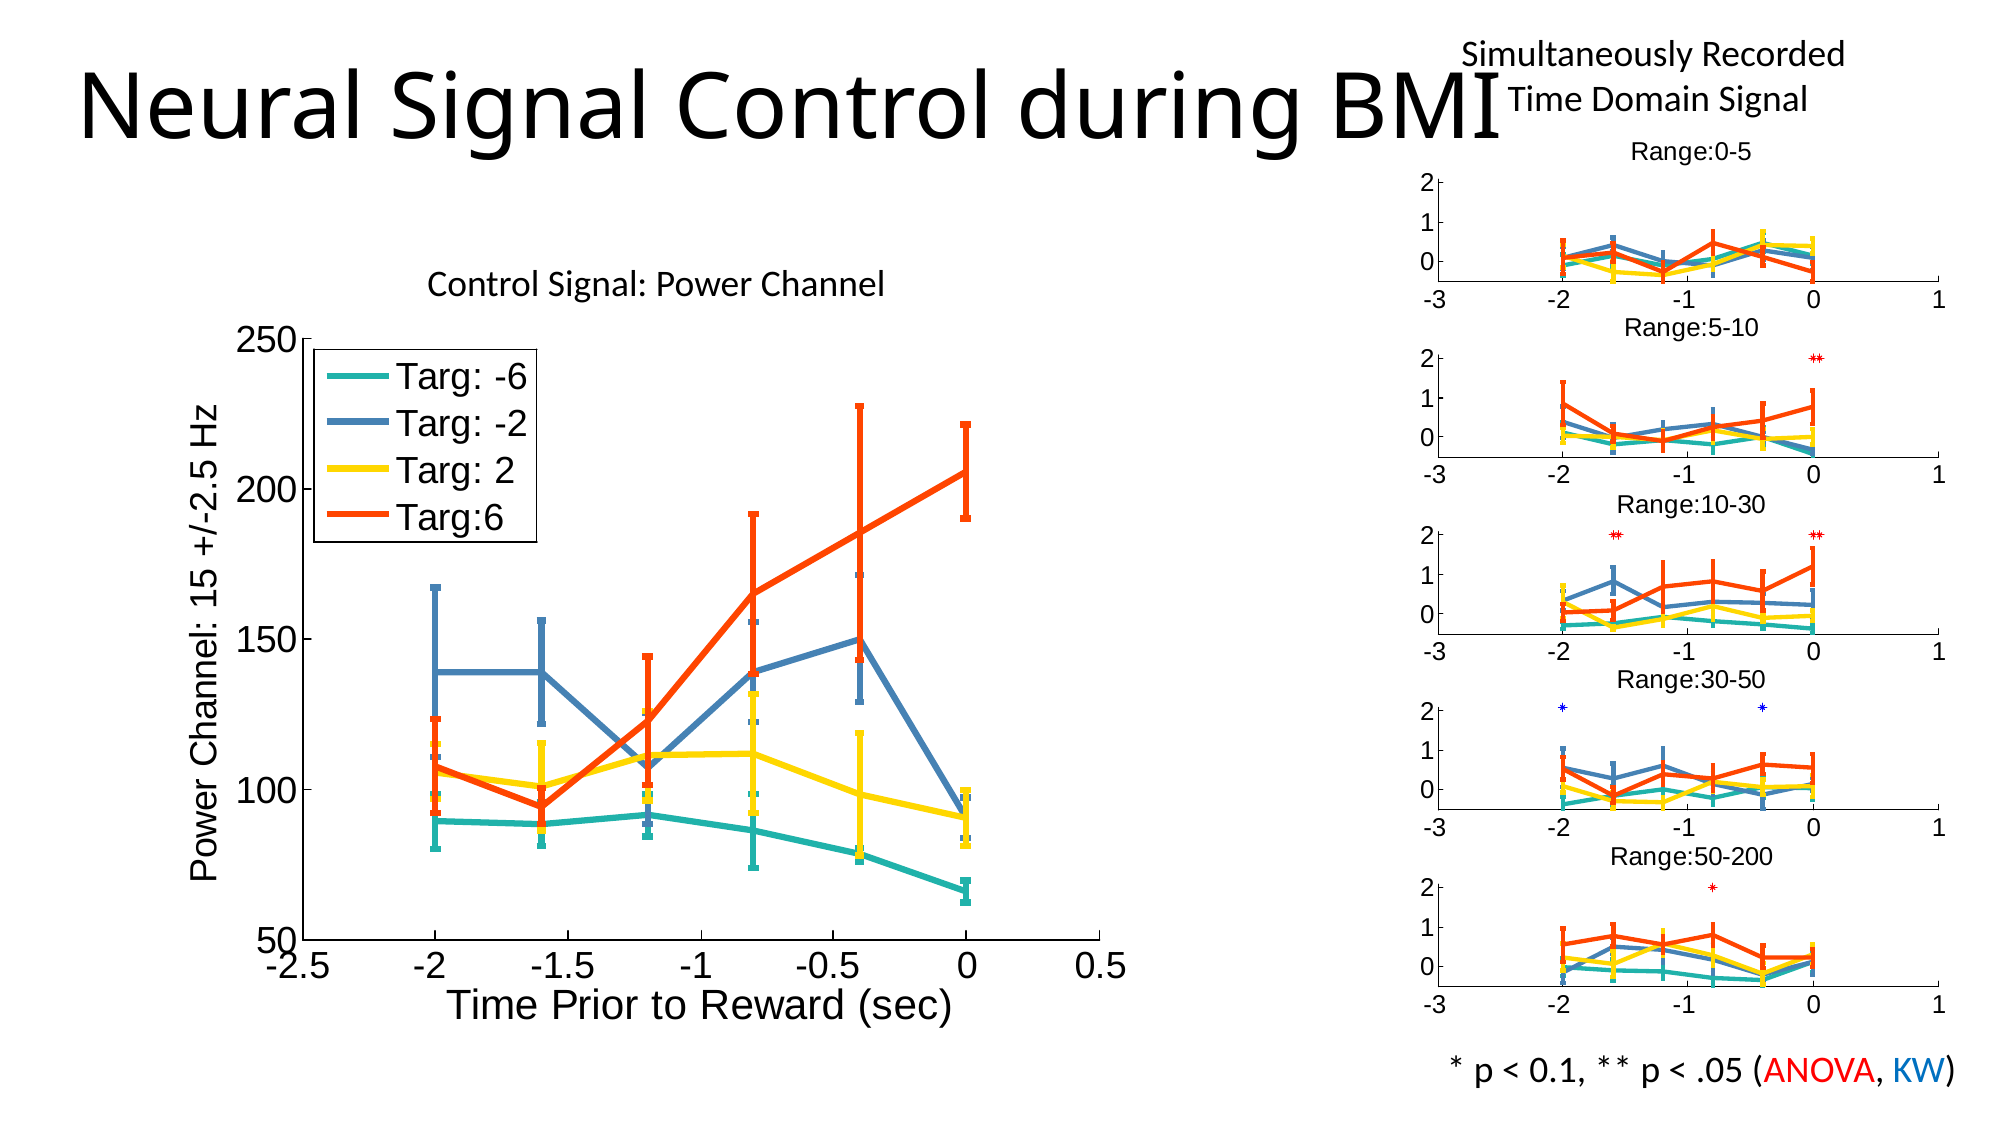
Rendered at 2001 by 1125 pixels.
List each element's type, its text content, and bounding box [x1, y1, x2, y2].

text_box Control Signal: Power Channel [412, 251, 1197, 281]
text_box Simultaneously Recorded Time Domain Signal [1443, 21, 1874, 77]
picture [1354, 77, 2000, 1099]
picture [169, 281, 1197, 1035]
title Neural Signal Control during BMI [61, 0, 1787, 218]
